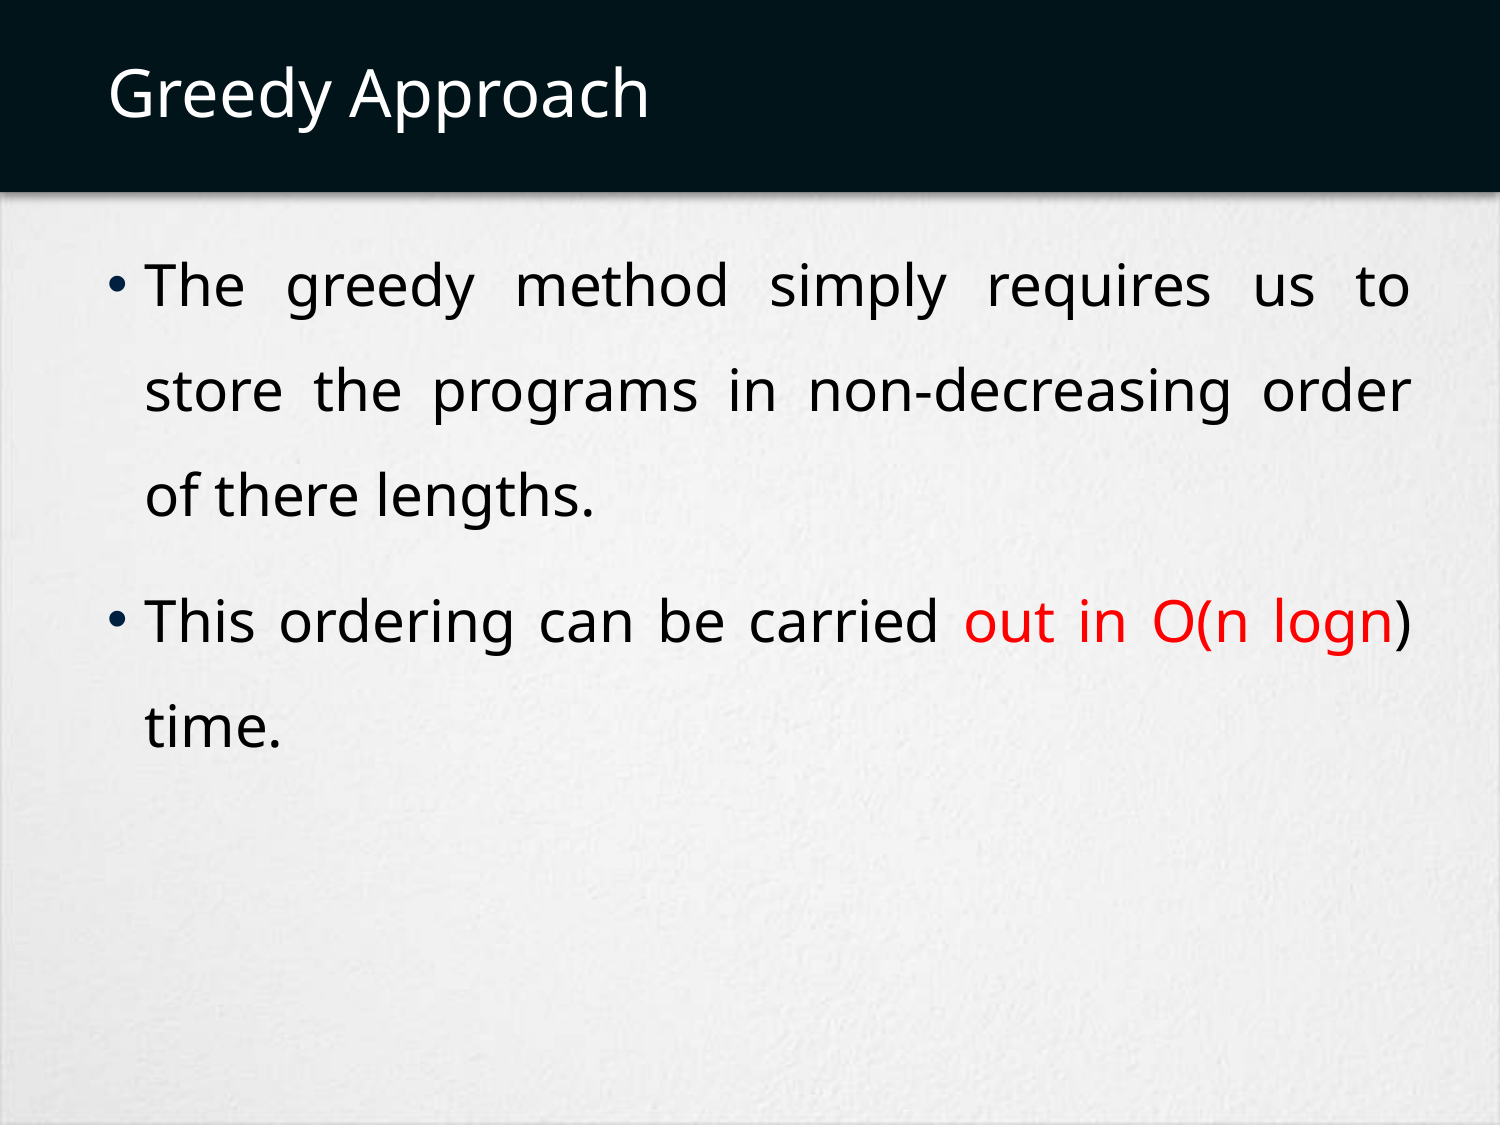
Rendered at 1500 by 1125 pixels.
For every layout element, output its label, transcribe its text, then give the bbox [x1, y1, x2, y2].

title Greedy Approach [92, 0, 1500, 193]
picture [0, 193, 1500, 1125]
list The greedy method simply requires us to store the programs in non-decreasing order of there lengths. This ordering can be carried out in O(n logn) time. [92, 205, 1428, 1092]
